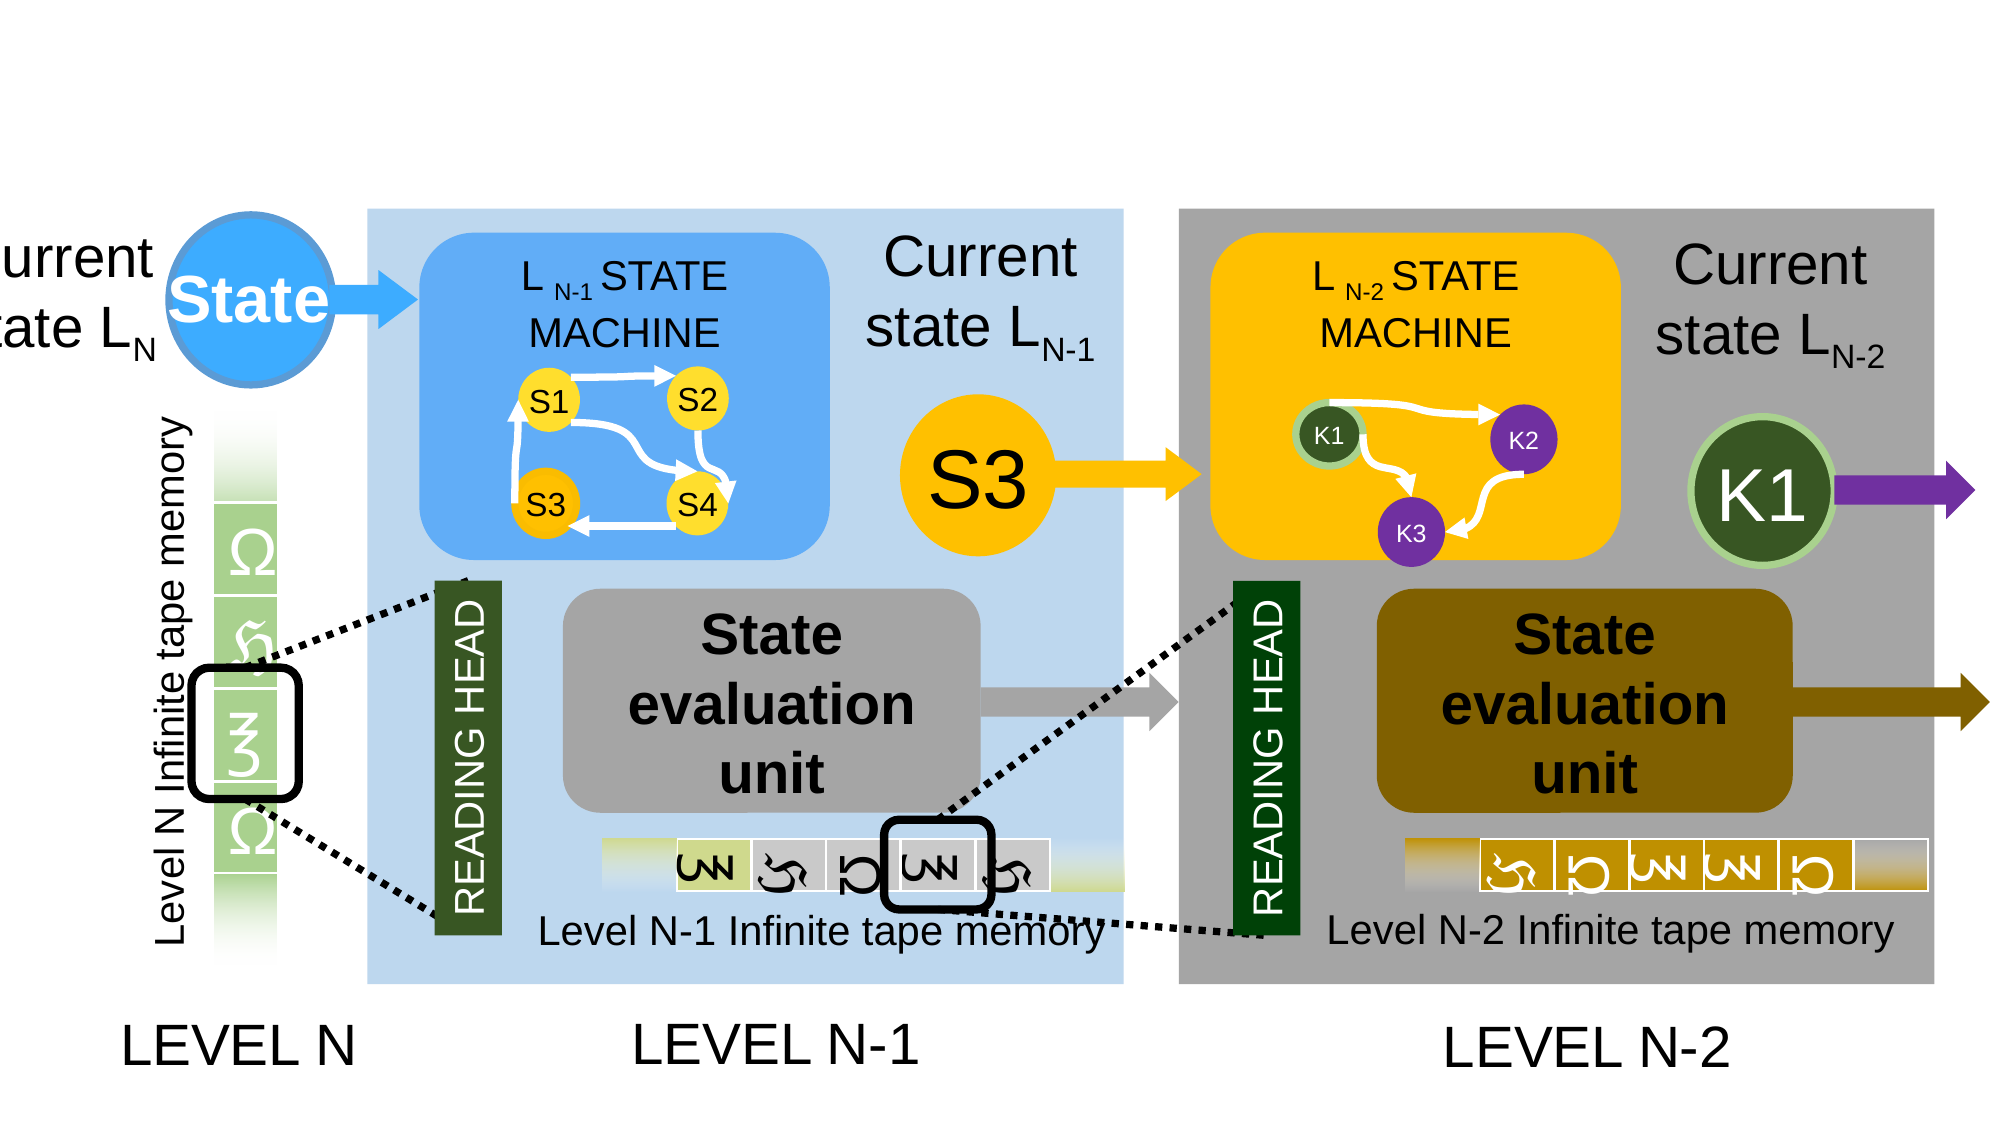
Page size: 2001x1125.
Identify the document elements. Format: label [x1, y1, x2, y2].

text_box [0, 208, 2000, 1088]
